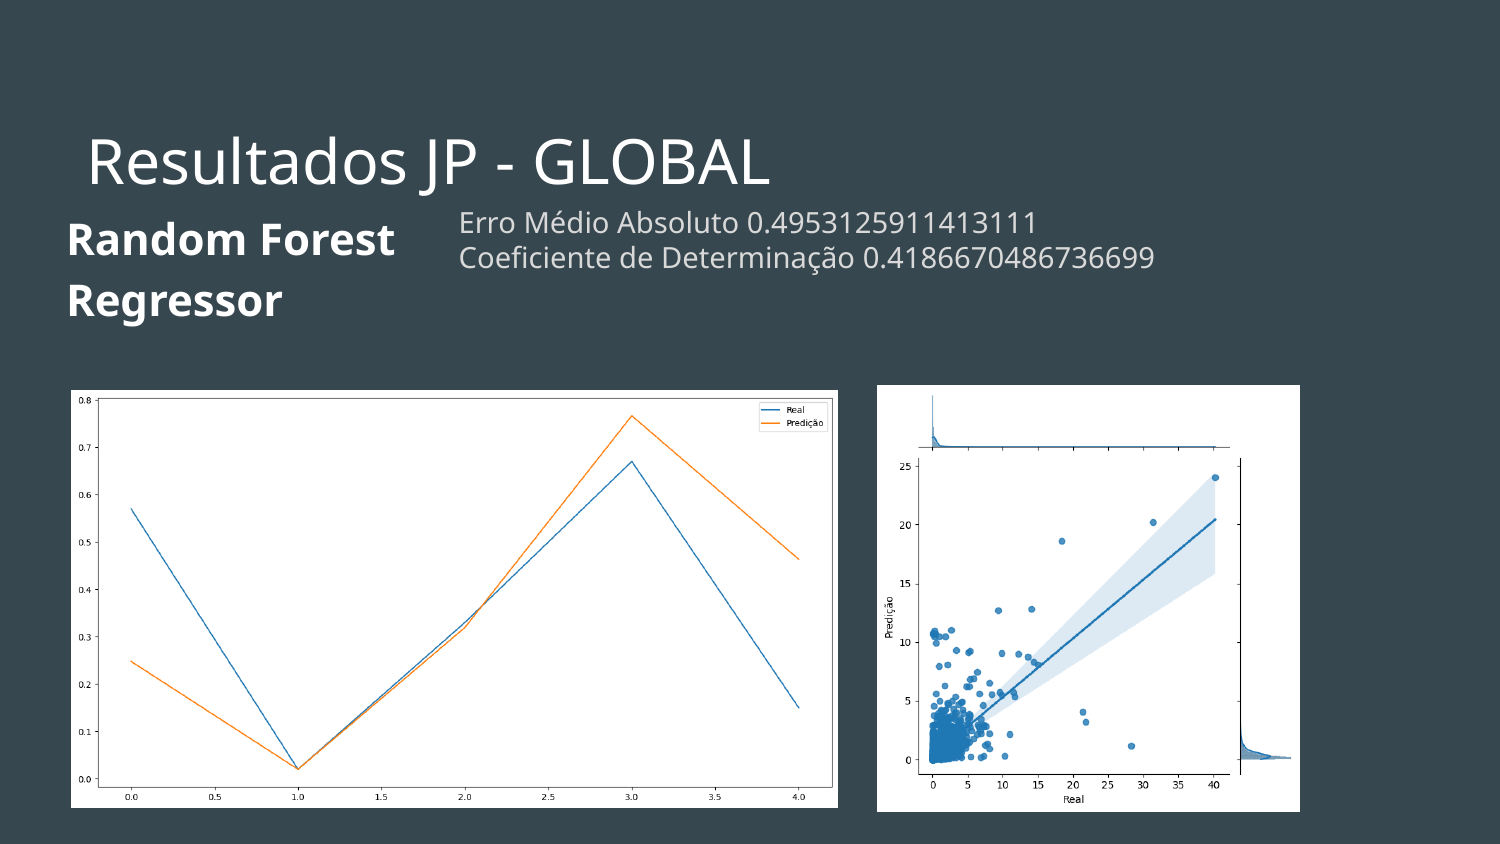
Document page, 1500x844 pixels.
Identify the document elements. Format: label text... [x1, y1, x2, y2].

picture [877, 385, 1301, 812]
picture [71, 389, 838, 808]
title Resultados JP - GLOBAL [71, 106, 1061, 189]
text_box Erro Médio Absoluto 0.4953125911413111 Coeficiente de Determinação 0.4186670486736699 [443, 189, 1300, 368]
list Random Forest Regressor [51, 189, 443, 324]
